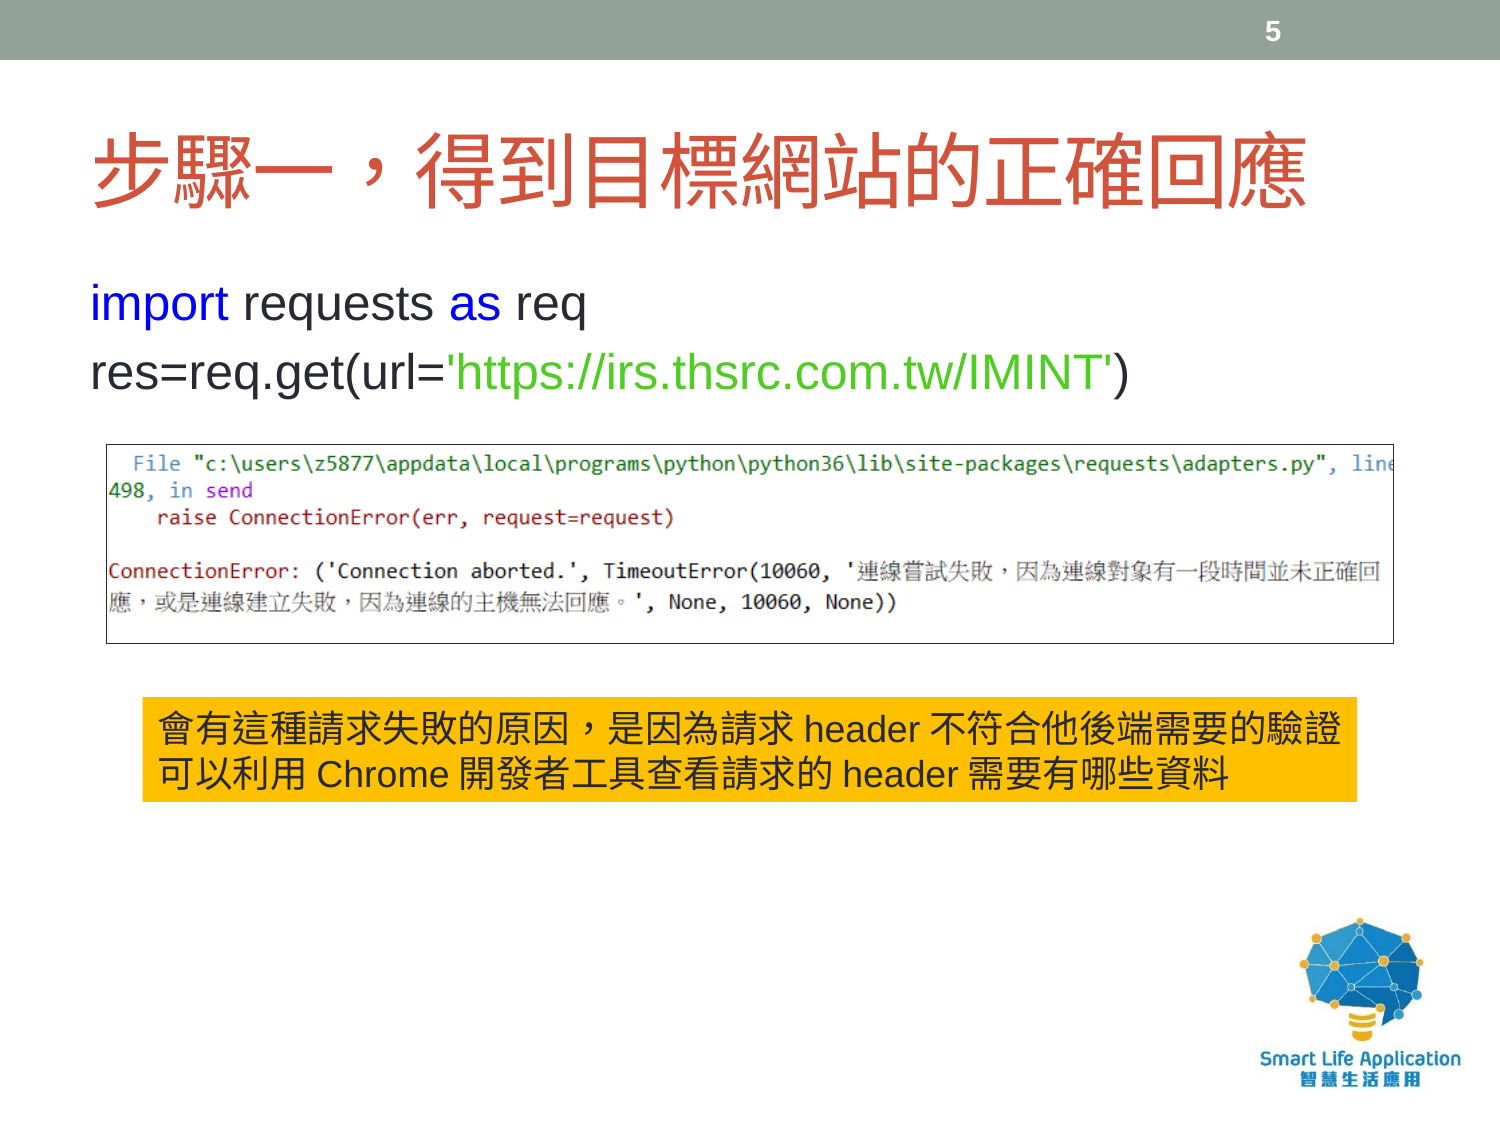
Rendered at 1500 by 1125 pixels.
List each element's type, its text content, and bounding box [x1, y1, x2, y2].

slide_number 5 [1250, 3, 1425, 57]
picture [1243, 905, 1480, 1099]
text_box 會有這種請求失敗的原因，是因為請求header不符合他後端需要的驗證 可以利用Chrome開發者工具查看請求的header需要有哪些資料 [142, 697, 1358, 802]
picture [106, 444, 1394, 645]
list import requests as req res=req.get(url='https://irs.thsrc.com.tw/IMINT') [75, 262, 1425, 1063]
title 步驟一，得到目標網站的正確回應 [75, 87, 1425, 250]
